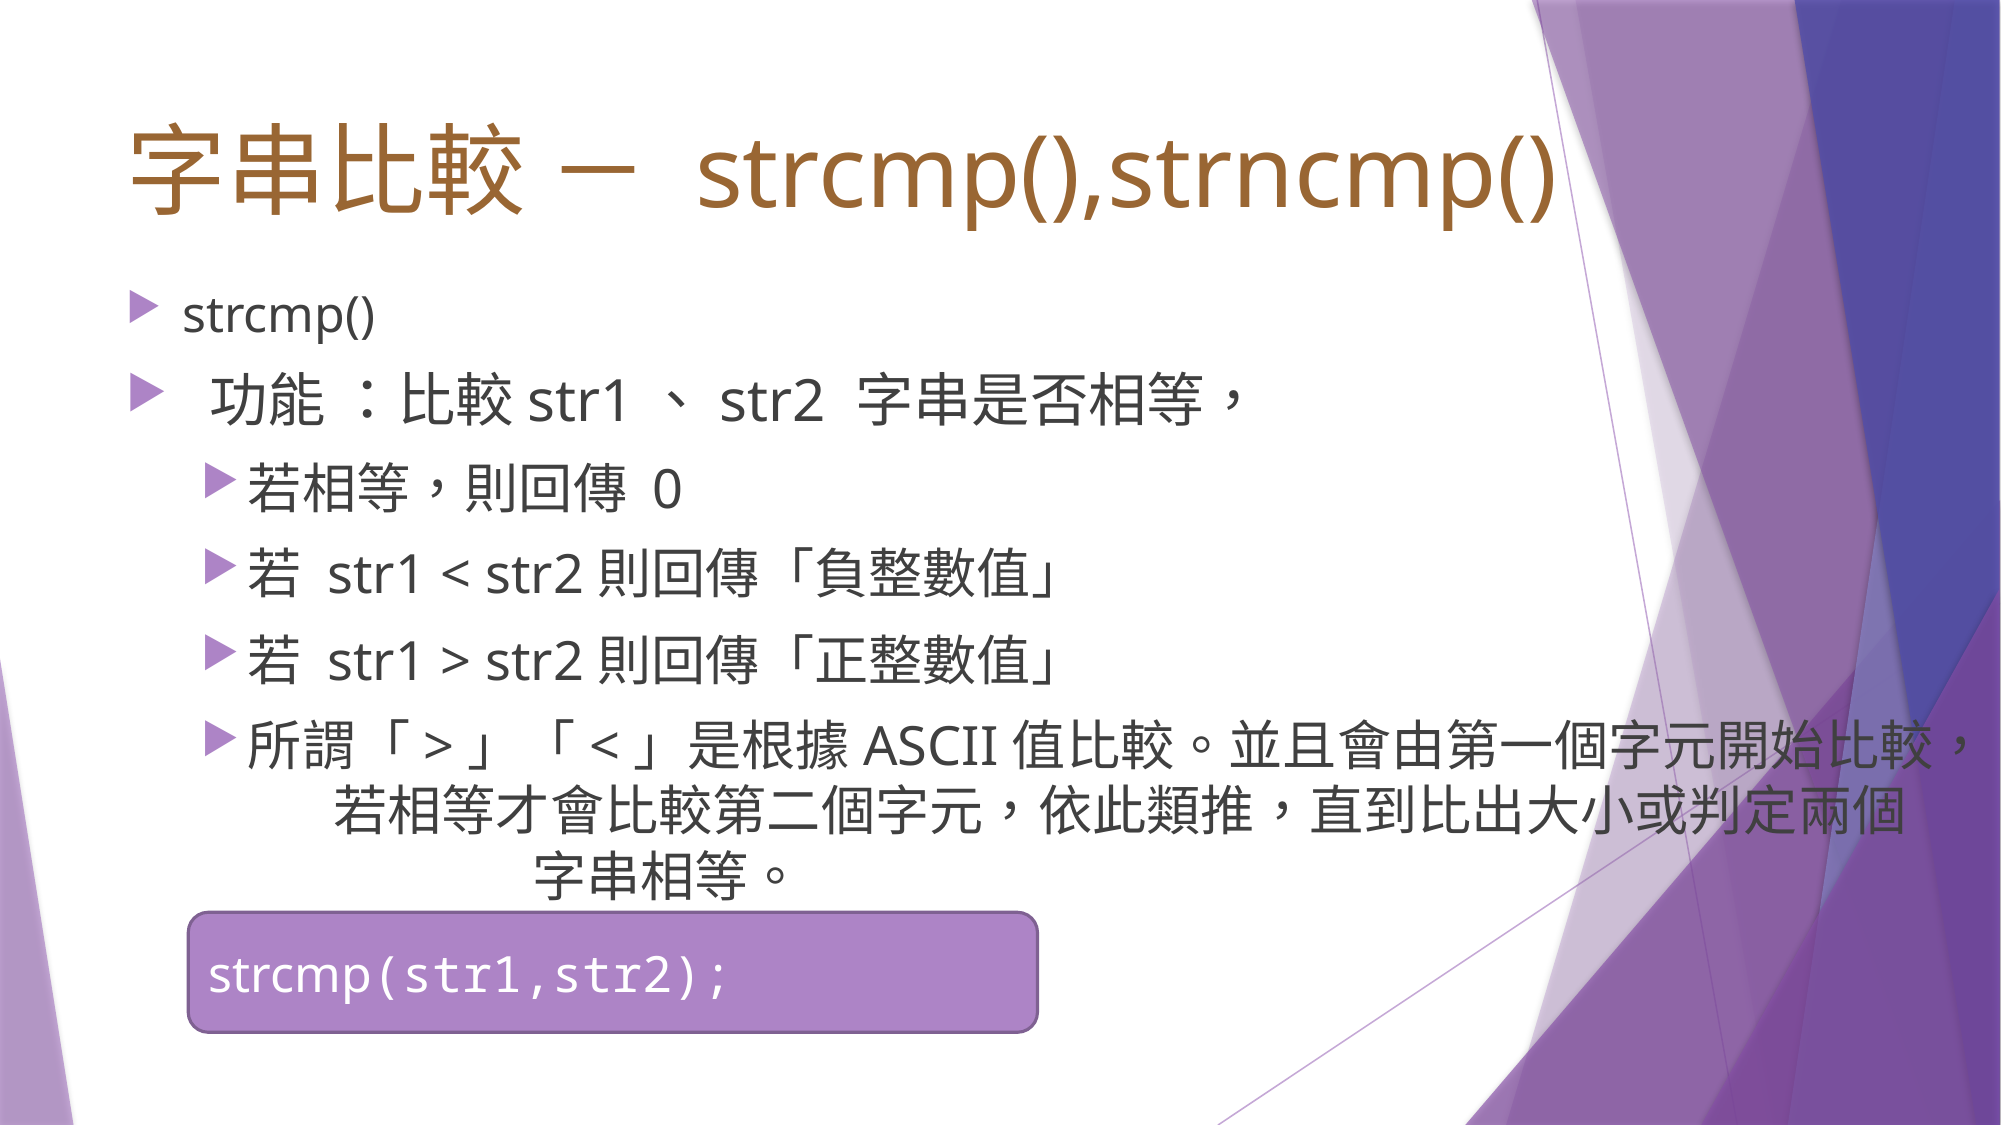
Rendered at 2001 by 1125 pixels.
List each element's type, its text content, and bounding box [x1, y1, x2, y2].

title 字串比較 － strcmp(),strncmp() [111, 99, 1612, 225]
text_box strcmp(str1,str2); [186, 910, 1040, 1034]
list strcmp() 功能 ：比較str1、str2 字串是否相等， 若相等，則回傳 0 若 str1 < str2則回傳「負整數值」 若 str1 > str2則回傳「正整數值」 所謂「>」「<」是根據ASCII值比較。並且會由第一個字元開始比較， 若相等才會比較第二個字元，依此類推，直到比出大小或判定兩個 字串相等。 [111, 274, 1964, 1125]
